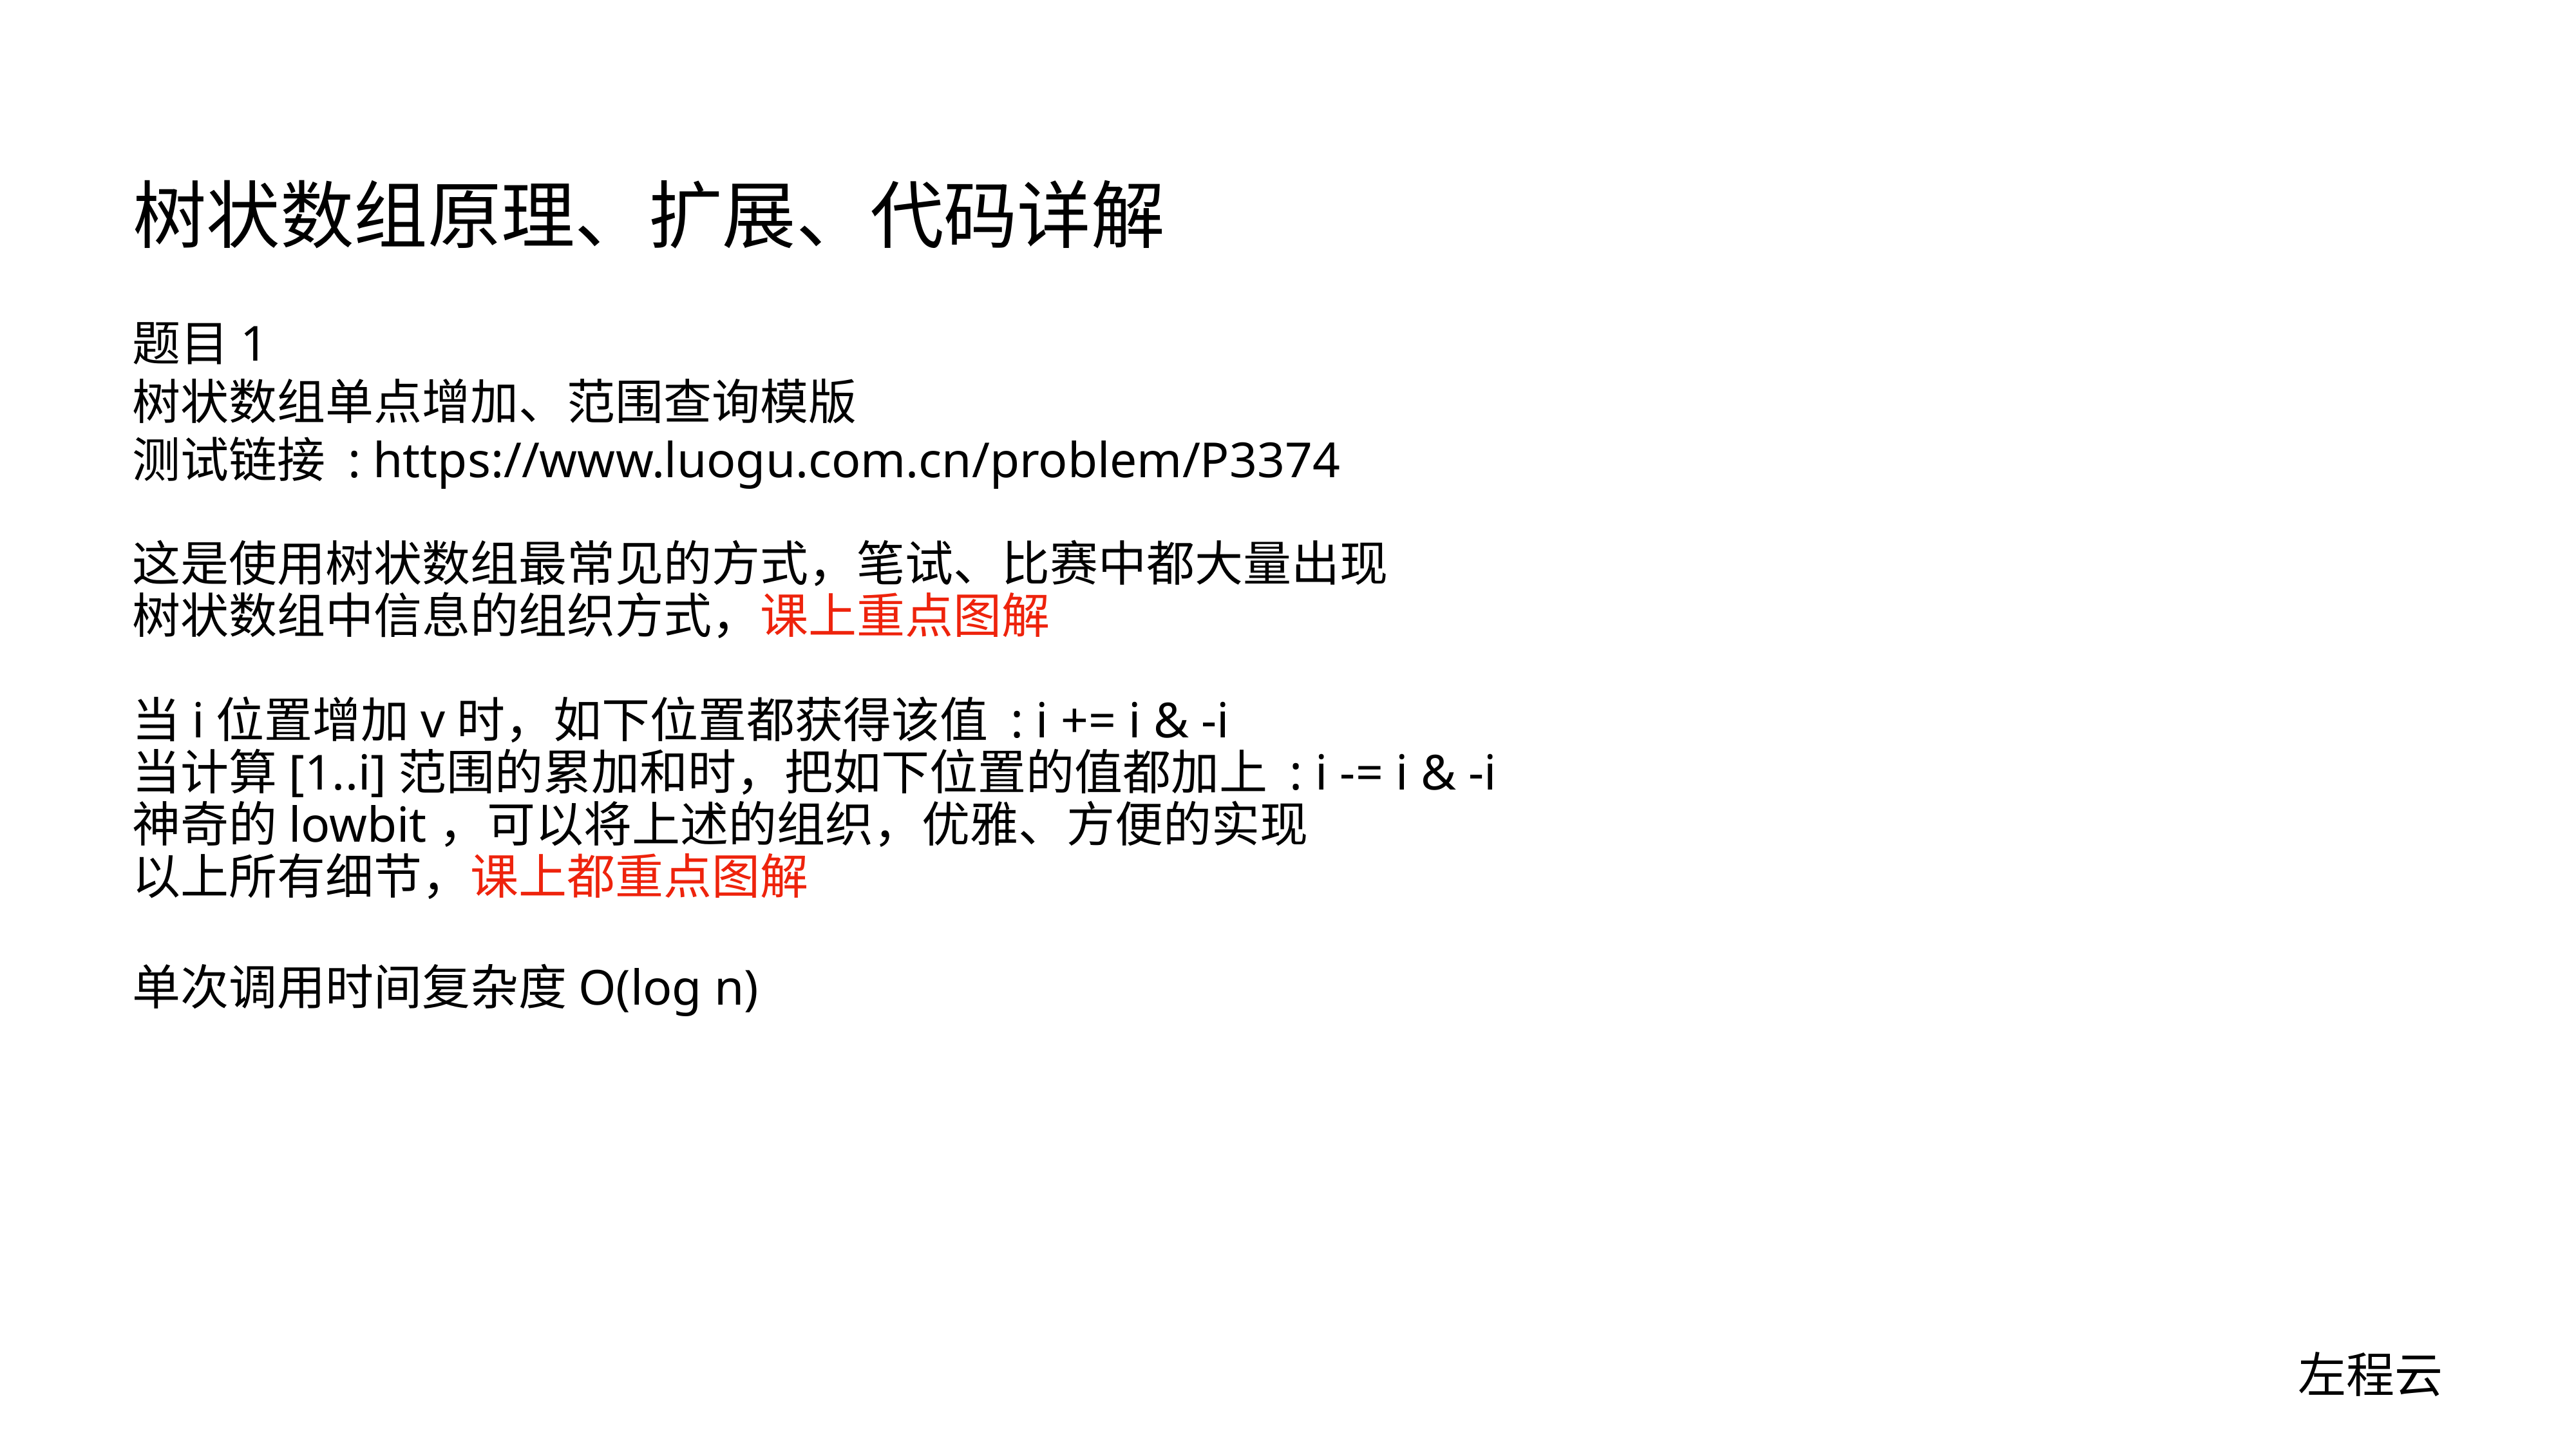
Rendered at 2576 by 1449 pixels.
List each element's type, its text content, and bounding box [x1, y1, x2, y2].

title 树状数组原理、扩展、代码详解 [127, 48, 2449, 263]
text_box 题目1 树状数组单点增加、范围查询模版 测试链接 : https://www.luogu.com.cn/problem/P3374 这是使用树状数组最常见的方式，笔试、比赛中都大量出现 树状数组中信息的组织方式，课上重点图解 当i位置增加v时，如下位置都获得该值 : i += i & -i 当计算[1..i]范围的累加和时，把如下位置的值都加上 : i -= i & -i 神奇的lowbit，可以将上述的组织，优雅、方便的实现 以上所有细节，课上都重点图解 单次调用时间复杂度O(log n) [127, 314, 2449, 1304]
text_box 左程云 [127, 1339, 2449, 1408]
